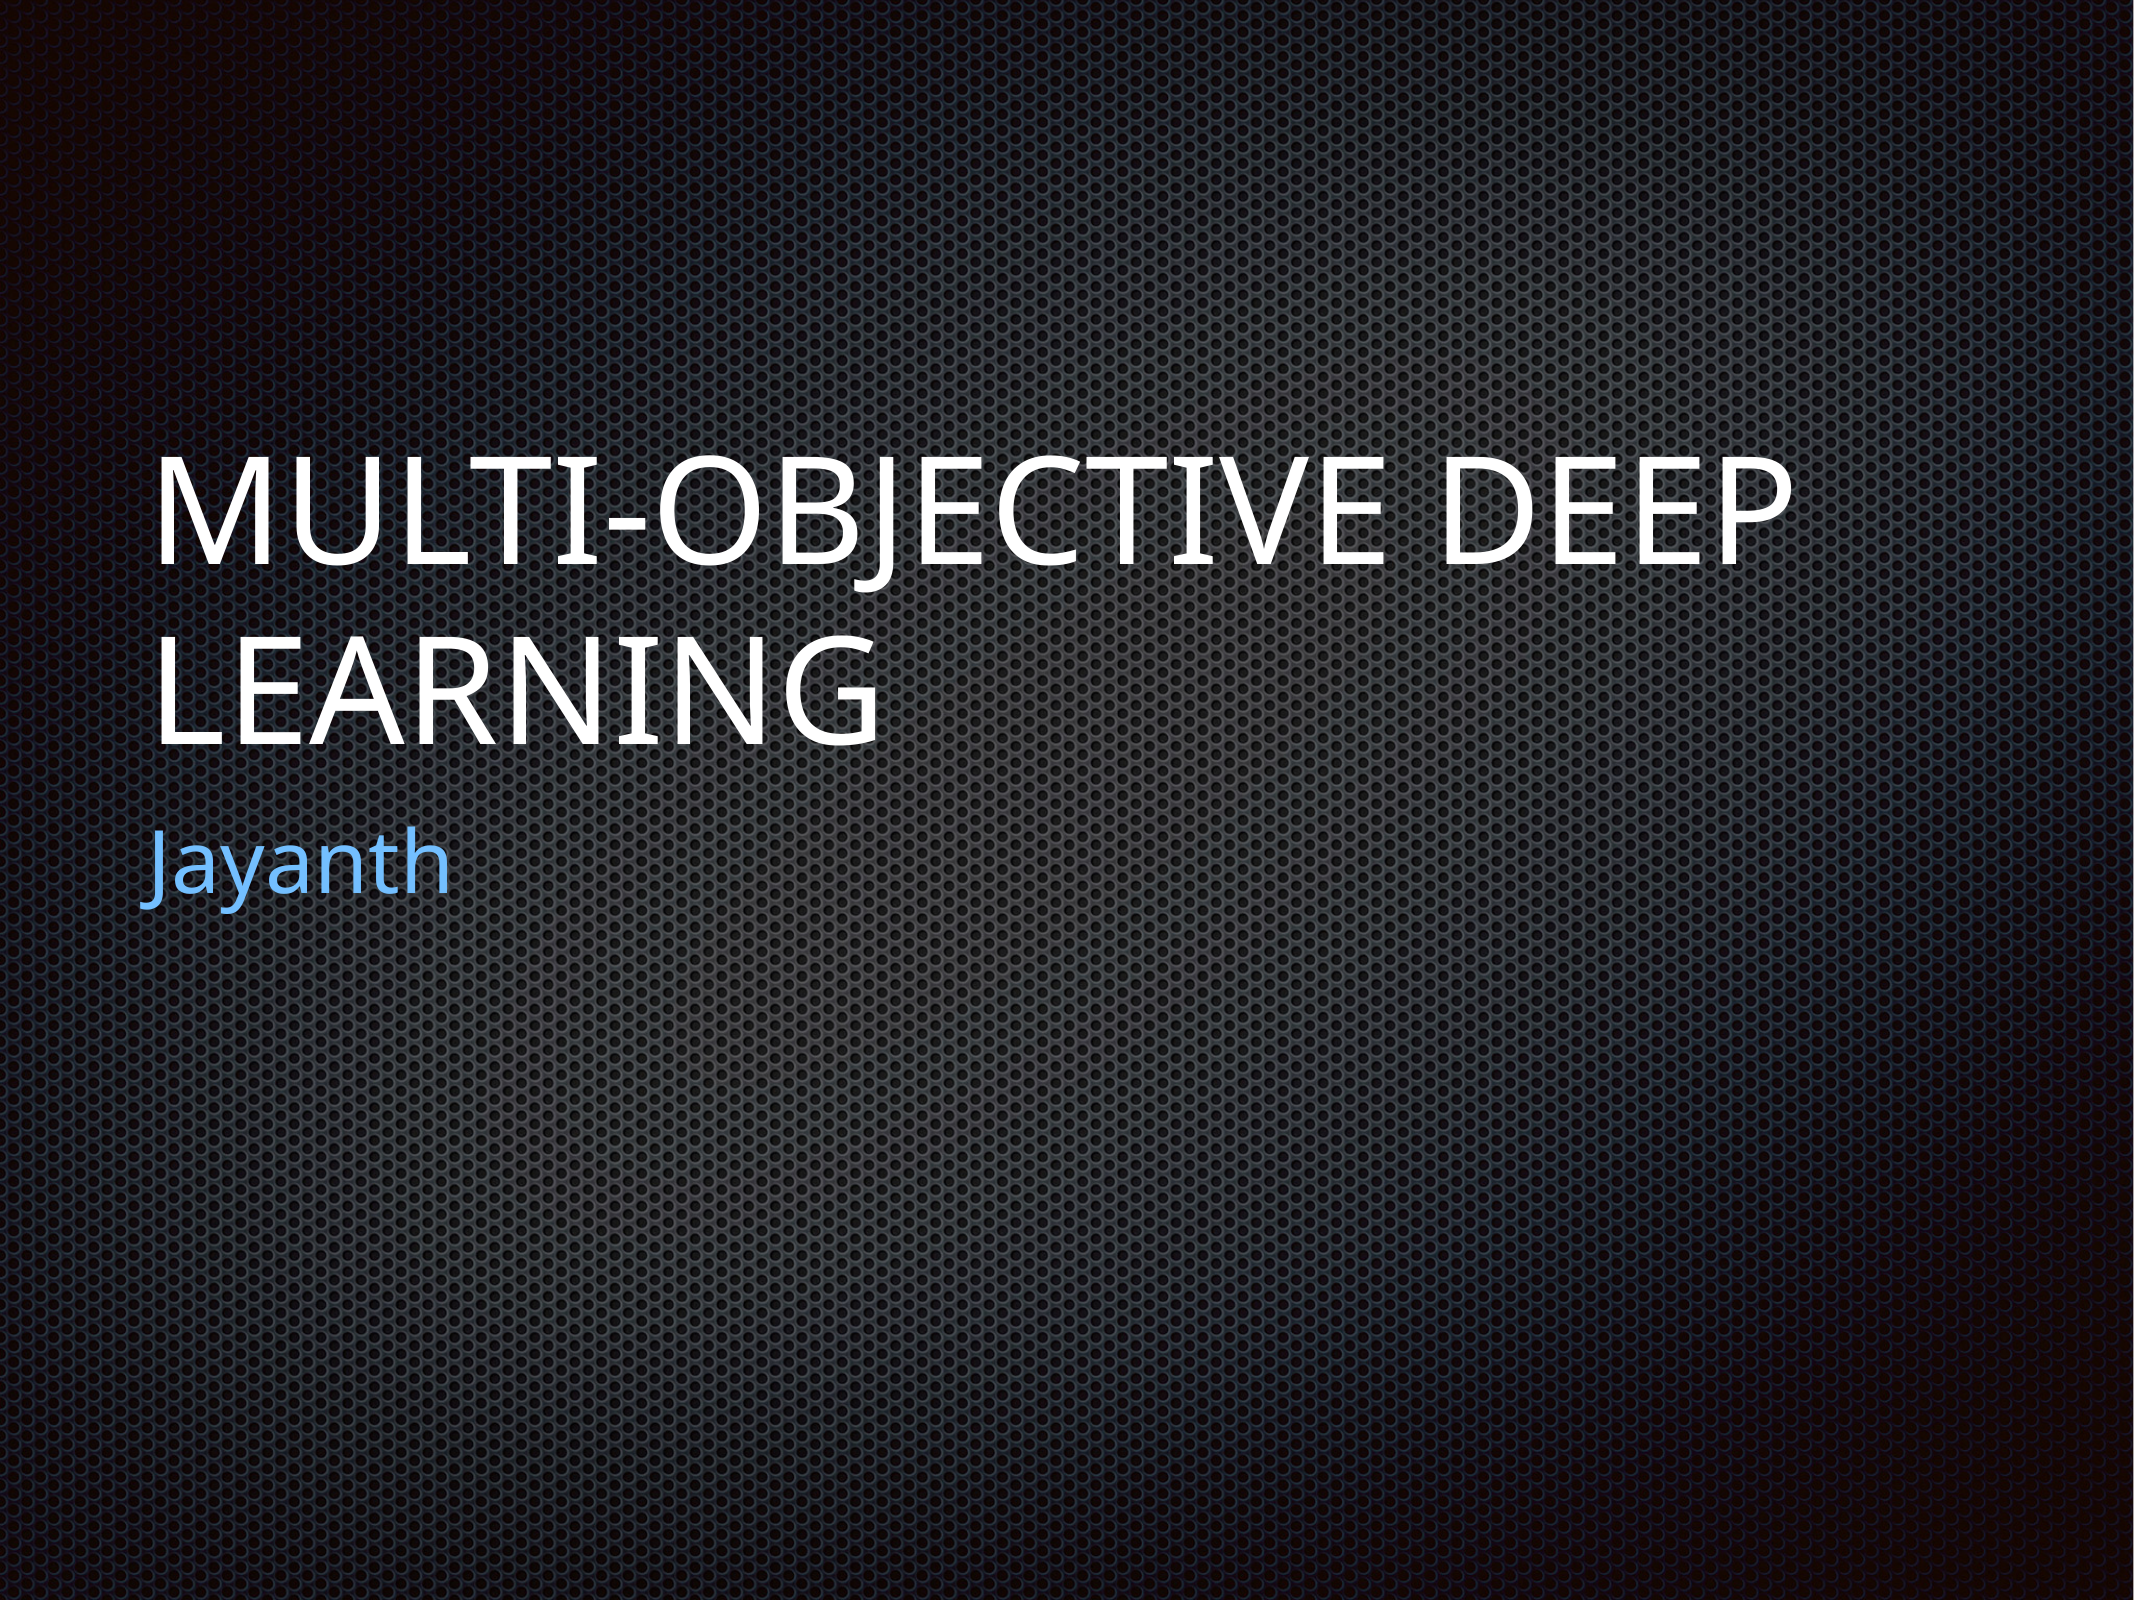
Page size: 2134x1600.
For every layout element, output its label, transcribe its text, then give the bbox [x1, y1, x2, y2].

picture [0, 0, 2134, 1600]
subtitle Jayanth [139, 797, 1995, 1057]
title MULTI-OBJECTIVE DEEP LEARNING [139, 207, 1995, 784]
